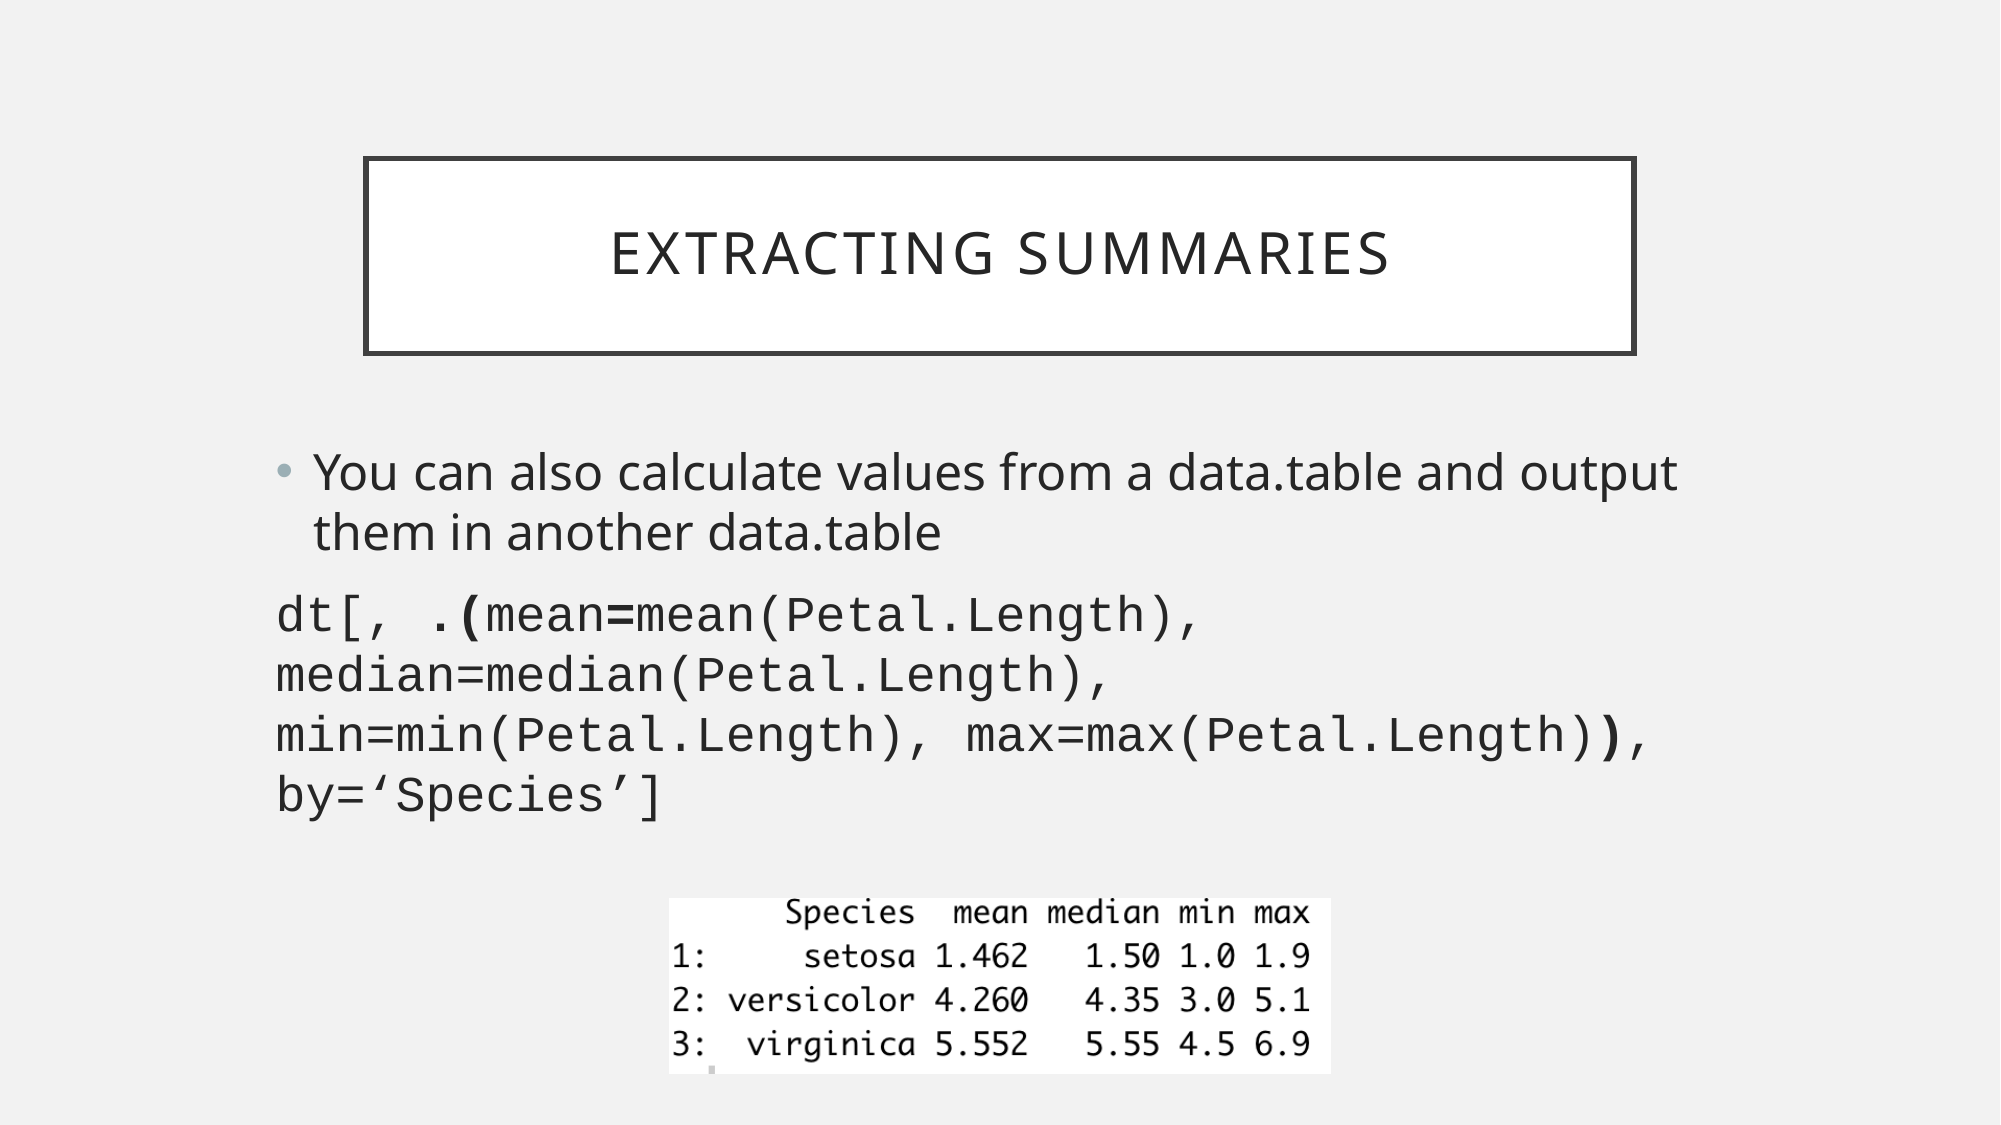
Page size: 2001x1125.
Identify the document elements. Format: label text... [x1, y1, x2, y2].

title Extracting summaries [363, 156, 1637, 356]
list You can also calculate values from a data.table and output them in another data.table dt[, .(mean=mean(Petal.Length), median=median(Petal.Length), min=min(Petal.Length), max=max(Petal.Length)), by=‘Species’] [260, 432, 1790, 942]
picture [669, 898, 1331, 1074]
